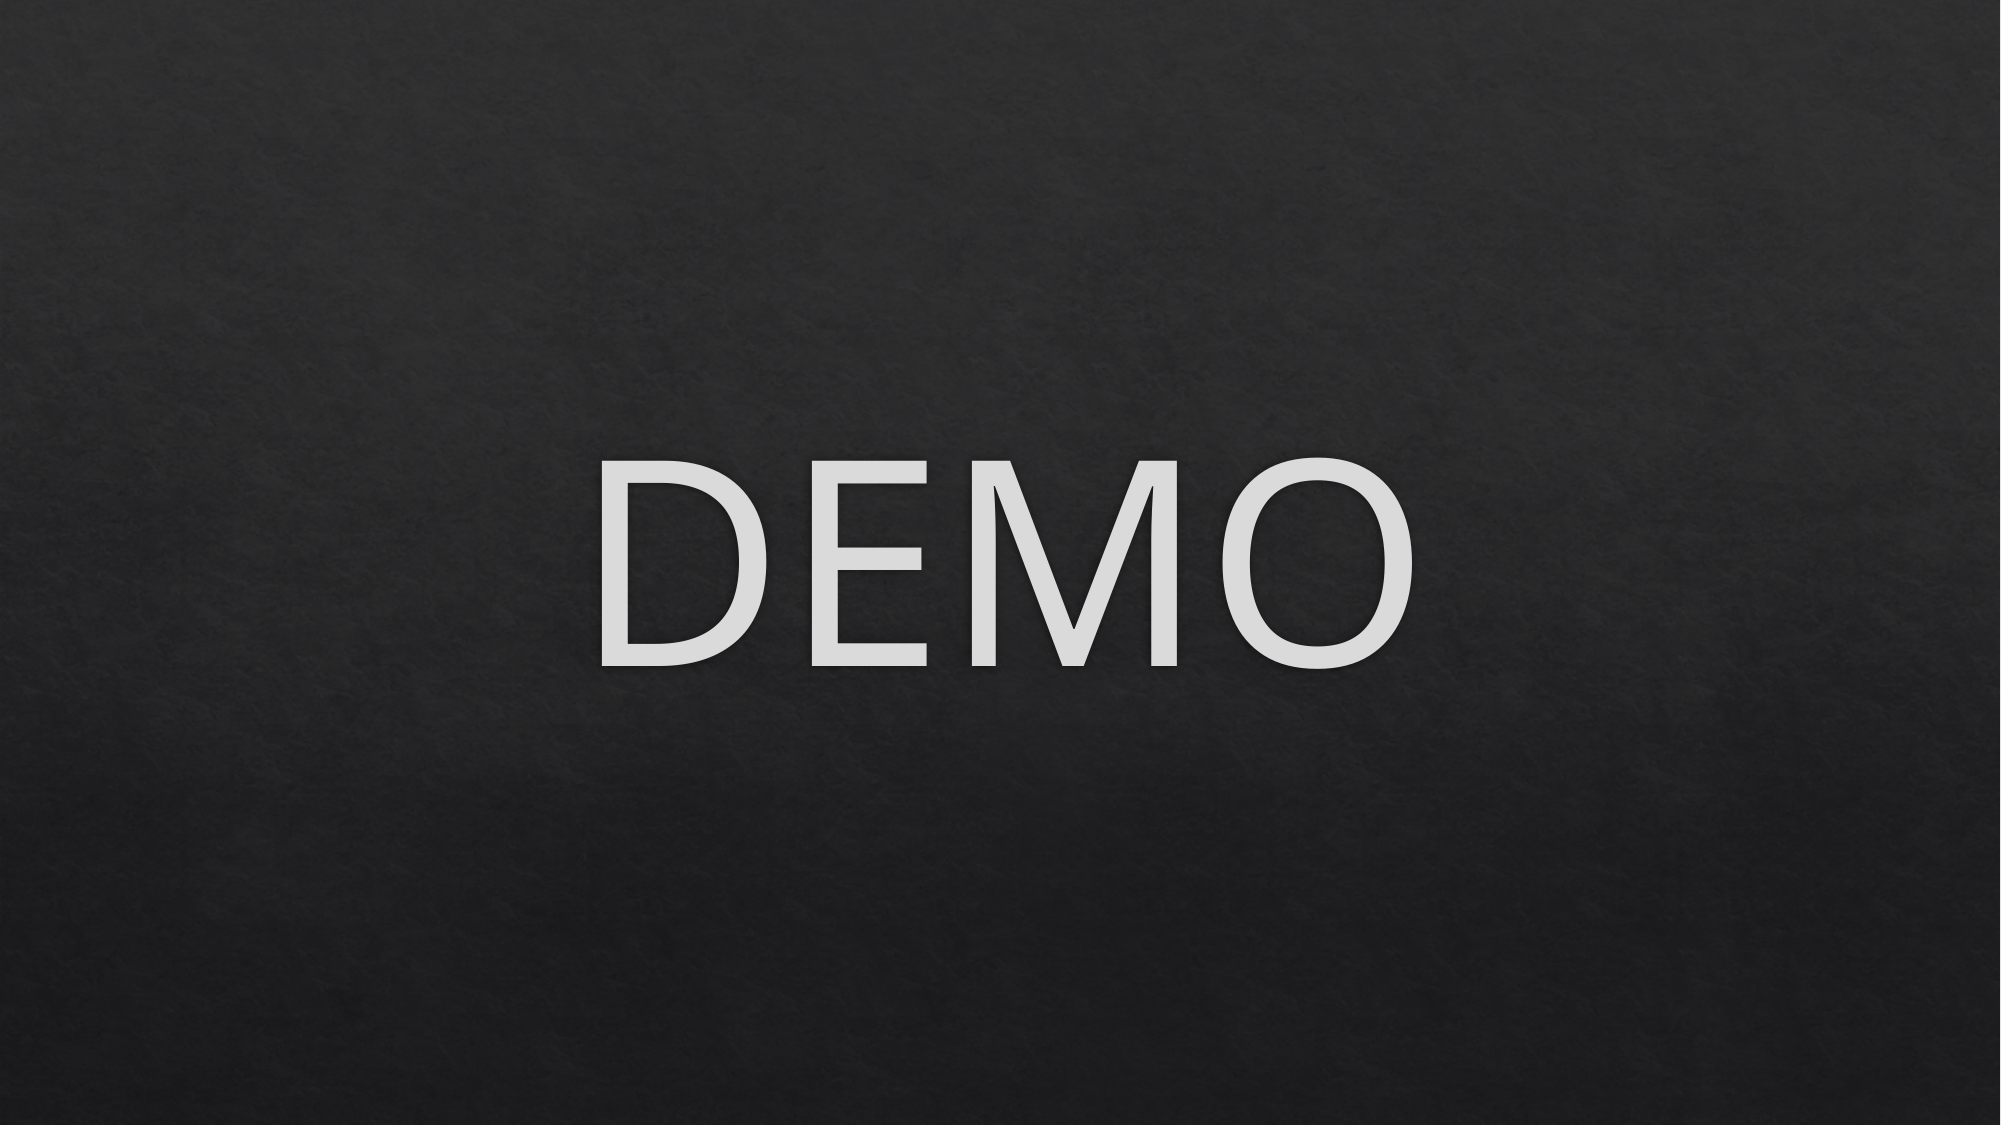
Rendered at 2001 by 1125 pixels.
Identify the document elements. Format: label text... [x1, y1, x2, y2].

list DEMO [149, 153, 1849, 950]
